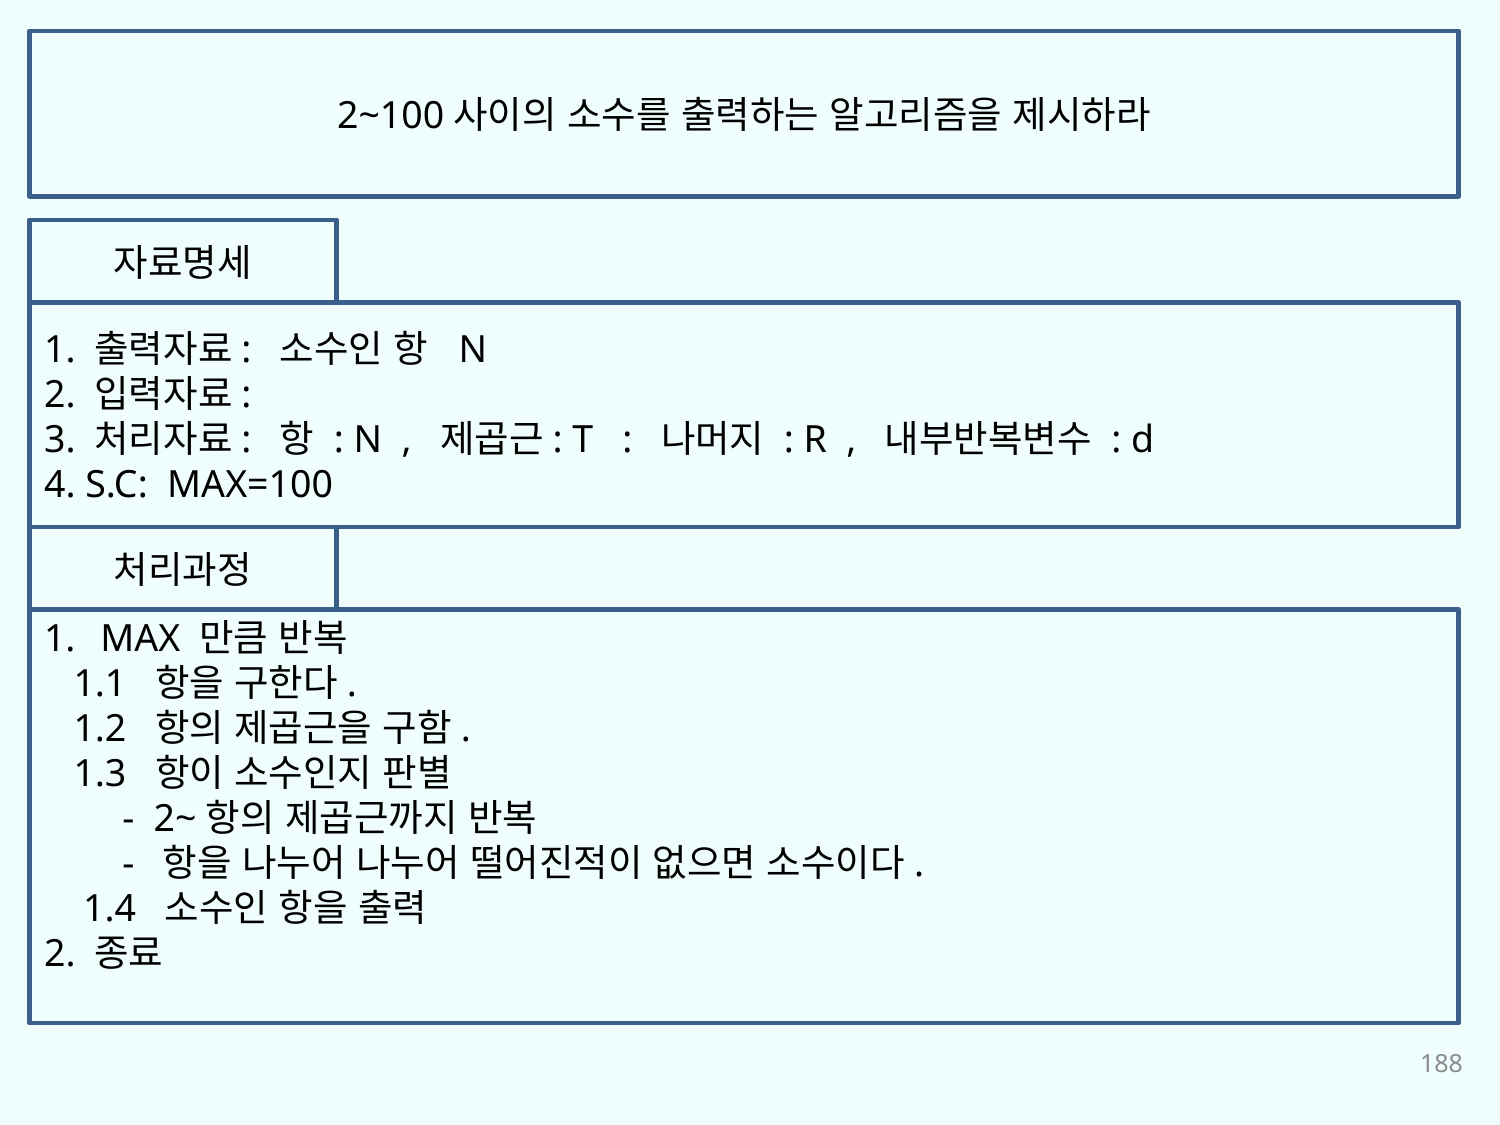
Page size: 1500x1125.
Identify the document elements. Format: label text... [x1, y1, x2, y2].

text_box 1. 출력자료: 소수인 항 N 2. 입력자료: 3. 처리자료: 항 : N , 제곱근: T : 나머지 : R , 내부반복변수 : d 4. S.C: MAX=100 [27, 301, 1461, 529]
text_box 처리과정 [27, 525, 339, 612]
text_box MAX 만큼 반복 1.1 항을 구한다. 1.2 항의 제곱근을 구함. 1.3 항이 소수인지 판별 - 2~항의 제곱근까지 반복 - 항을 나누어 나누어 떨어진적이 없으면 소수이다. 1.4 소수인 항을 출력 2. 종료 [27, 608, 1461, 1025]
text_box 자료명세 [27, 218, 339, 305]
text_box 2~100사이의 소수를 출력하는 알고리즘을 제시하라 [27, 29, 1461, 198]
slide_number 188 [1128, 1035, 1478, 1095]
